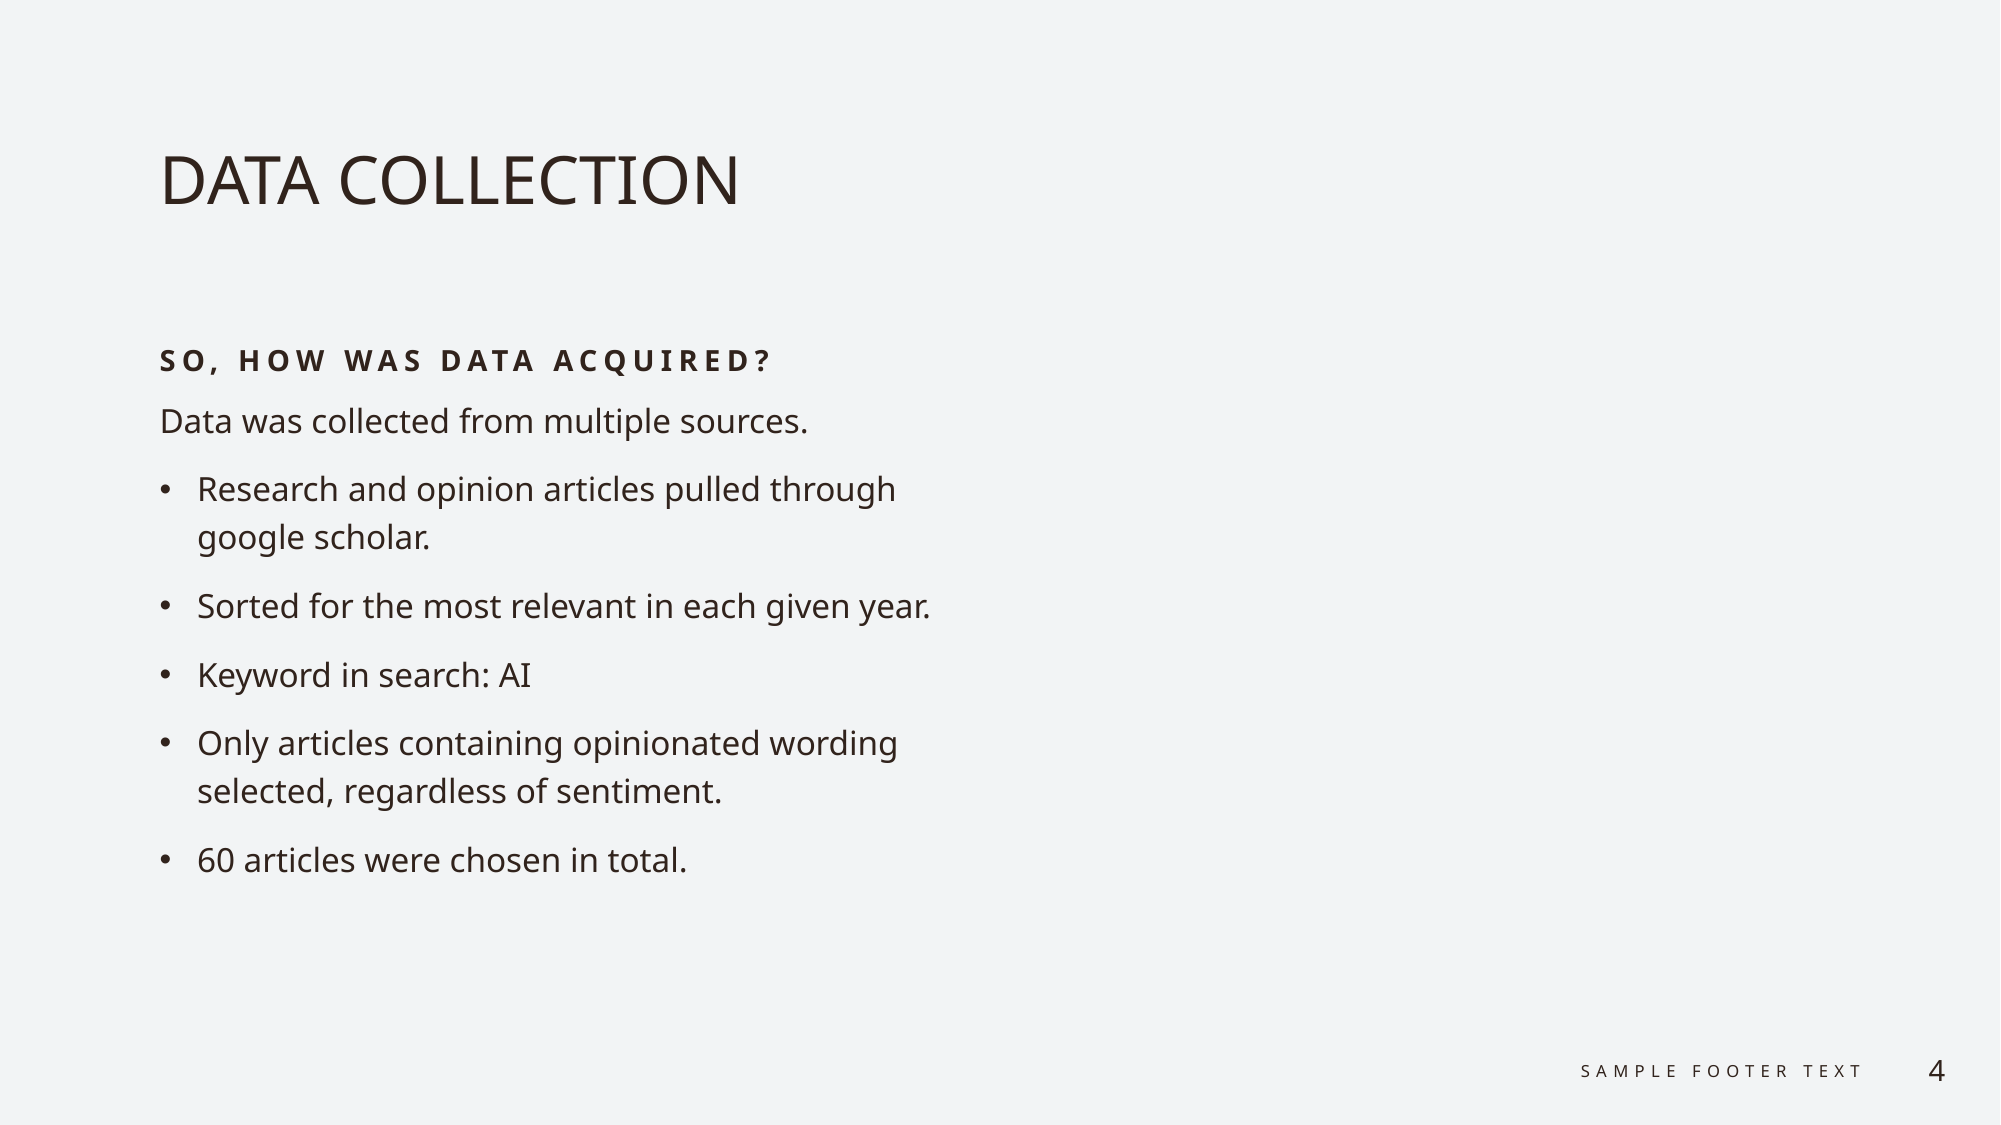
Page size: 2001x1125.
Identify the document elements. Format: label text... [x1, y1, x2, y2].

list So, How was data acquired? [144, 281, 1024, 385]
slide_number 4 [1875, 1042, 1961, 1103]
list Data was collected from multiple sources. Research and opinion articles pulled through google scholar. Sorted for the most relevant in each given year. Keyword in search: AI Only articles containing opinionated wording selected, regardless of sentiment. 60 articles were chosen in total. [144, 384, 1000, 1014]
footer Sample Footer Text [1170, 1042, 1875, 1103]
title DATA COLLECTION [144, 98, 1856, 225]
